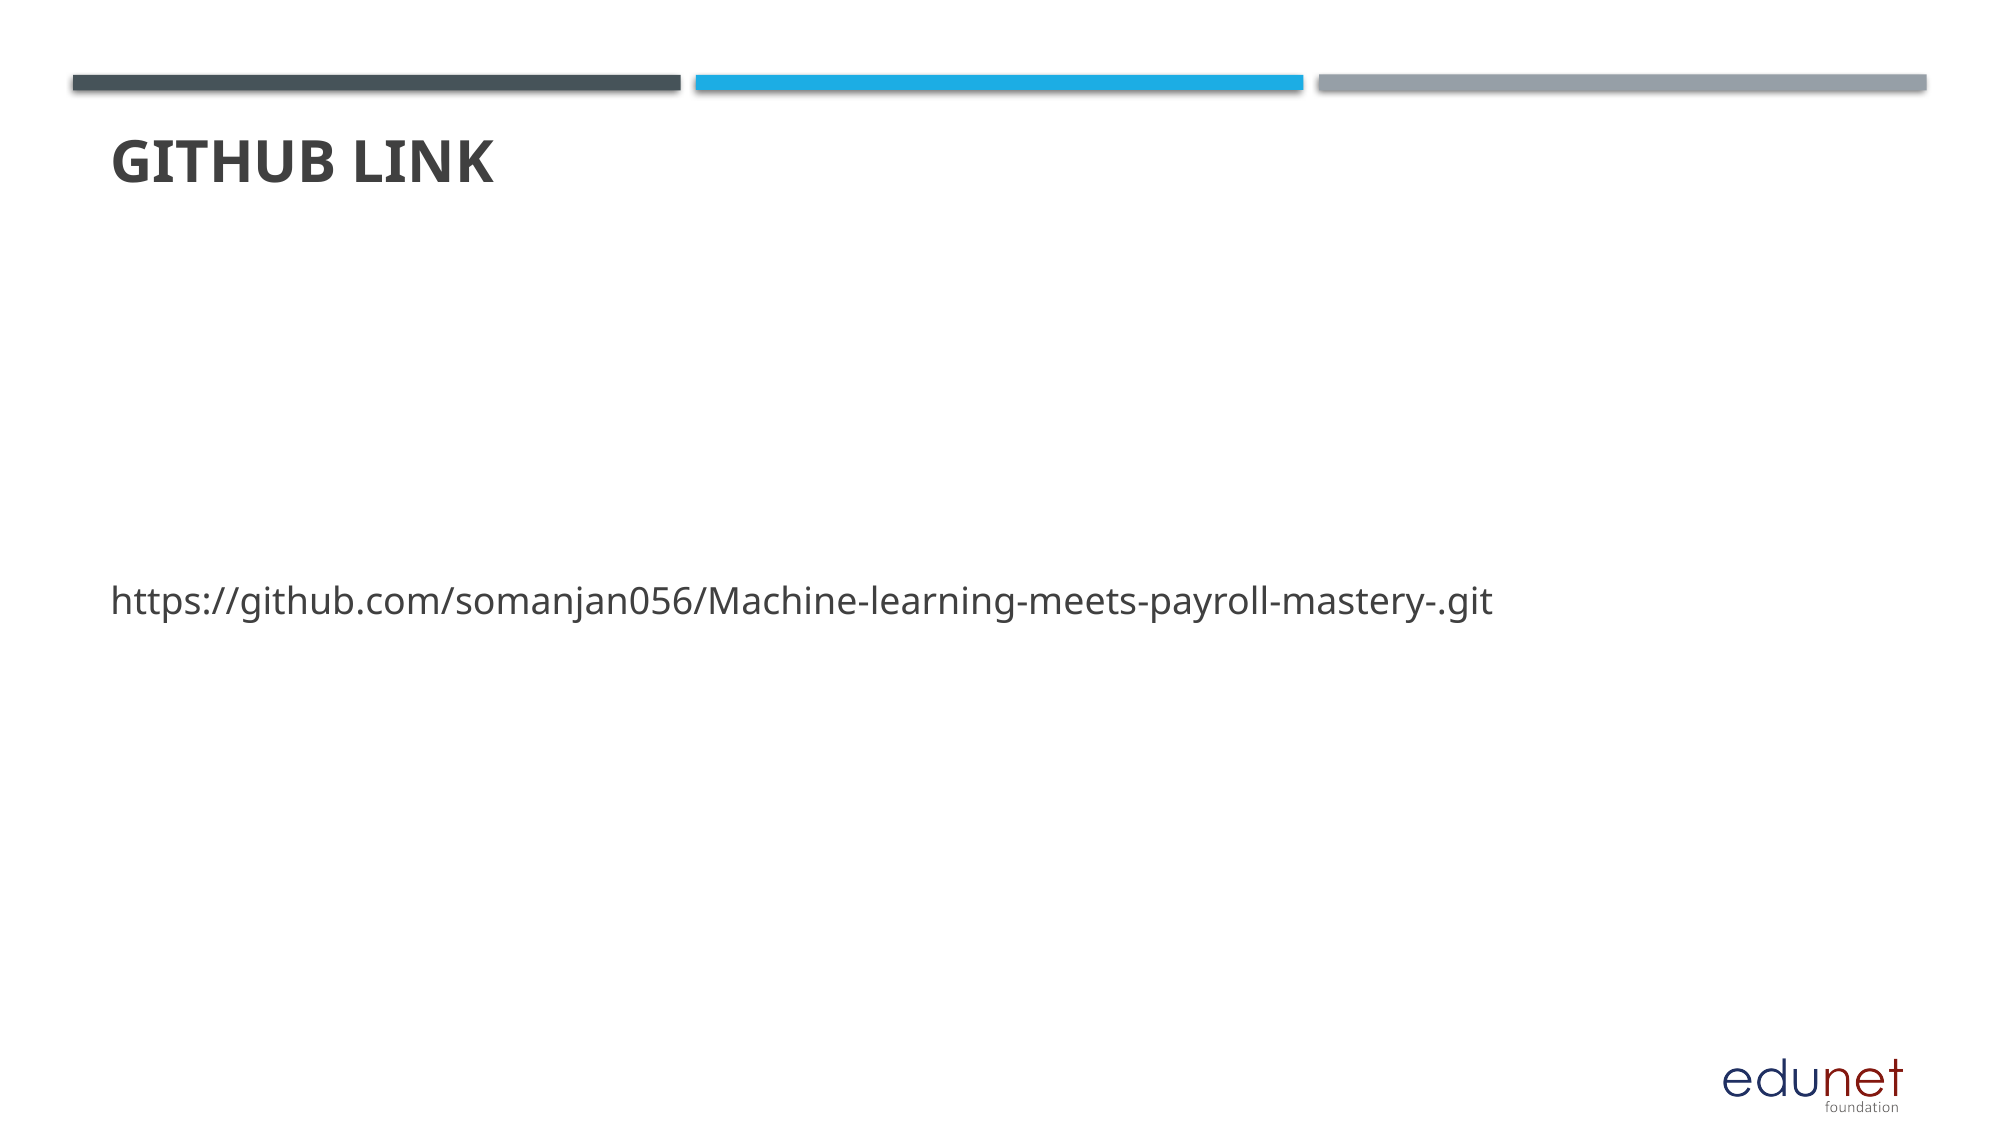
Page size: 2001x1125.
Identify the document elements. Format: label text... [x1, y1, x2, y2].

title Github link [95, 115, 1905, 203]
picture [1719, 1056, 1905, 1116]
list https://github.com/somanjan056/Machine-learning-meets-payroll-mastery-.git [95, 213, 1905, 981]
